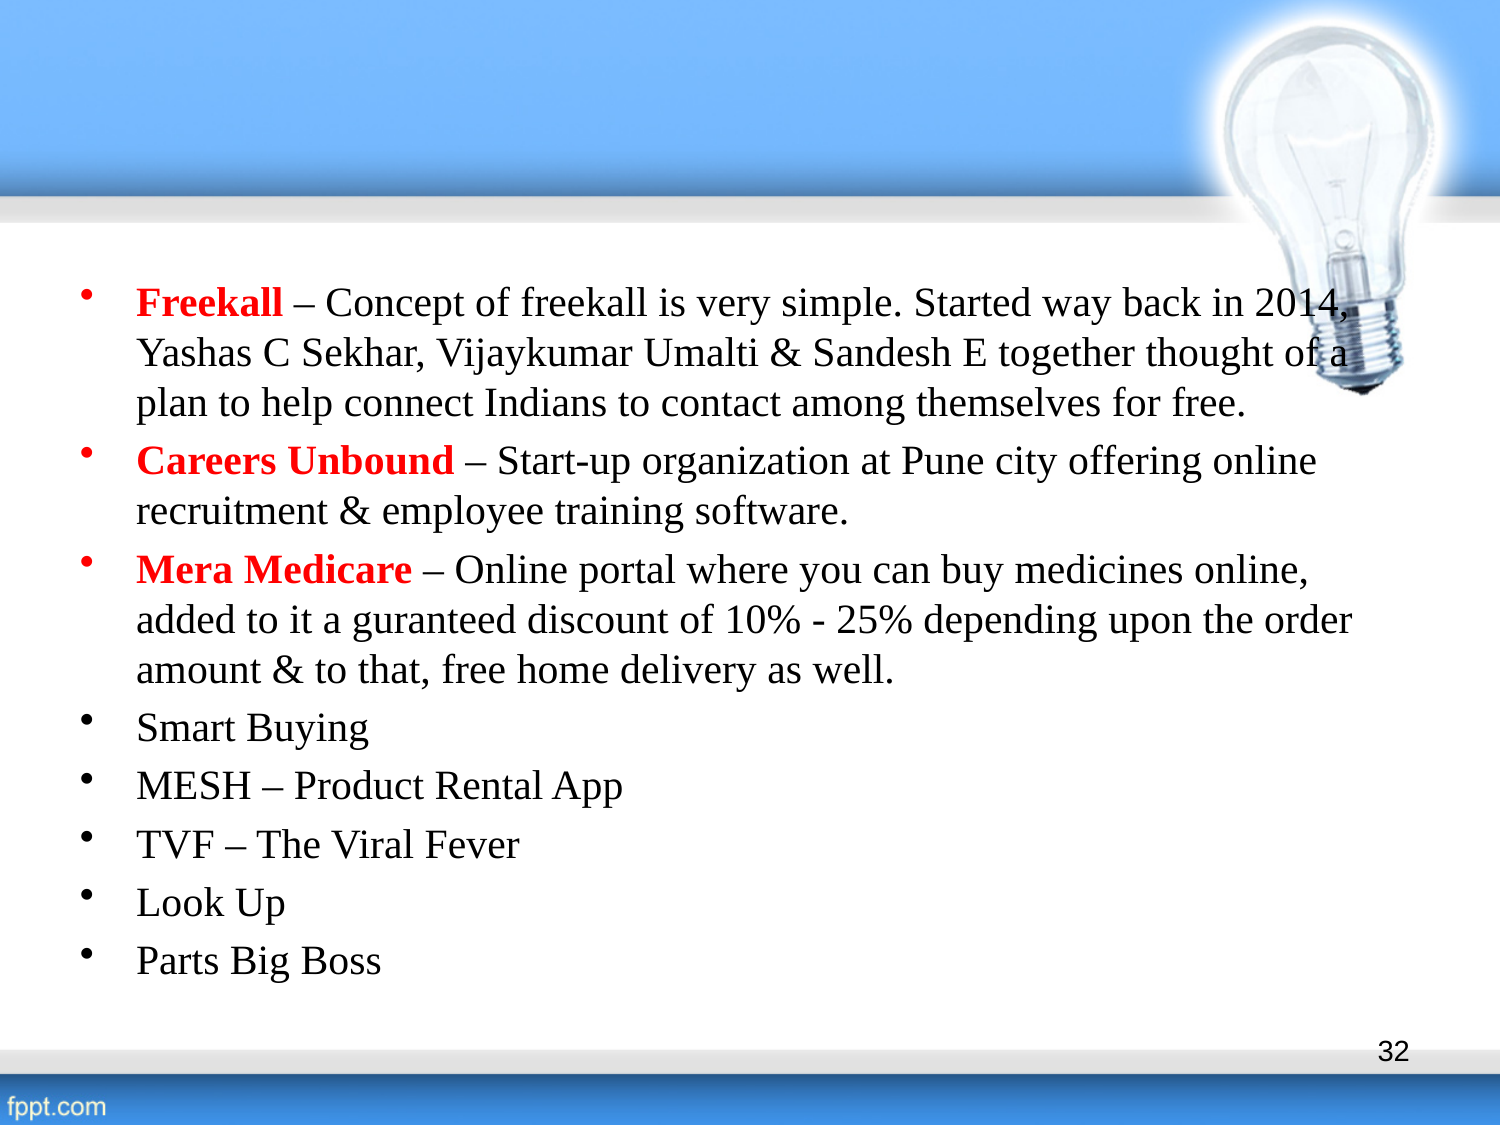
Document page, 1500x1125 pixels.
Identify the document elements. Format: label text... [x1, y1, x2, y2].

picture [0, 0, 1500, 1125]
list Freekall – Concept of freekall is very simple. Started way back in 2014, Yashas C Sekhar, Vijaykumar Umalti & Sandesh E together thought of a plan to help connect Indians to contact among themselves for free. Careers Unbound – Start-up organization at Pune city offering online recruitment & employee training software. Mera Medicare – Online portal where you can buy medicines online, added to it a guranteed discount of 10% - 25% depending upon the order amount & to that, free home delivery as well. Smart Buying MESH – Product Rental App TVF – The Viral Fever Look Up Parts Big Boss [64, 267, 1415, 1010]
slide_number 32 [1074, 1024, 1425, 1103]
